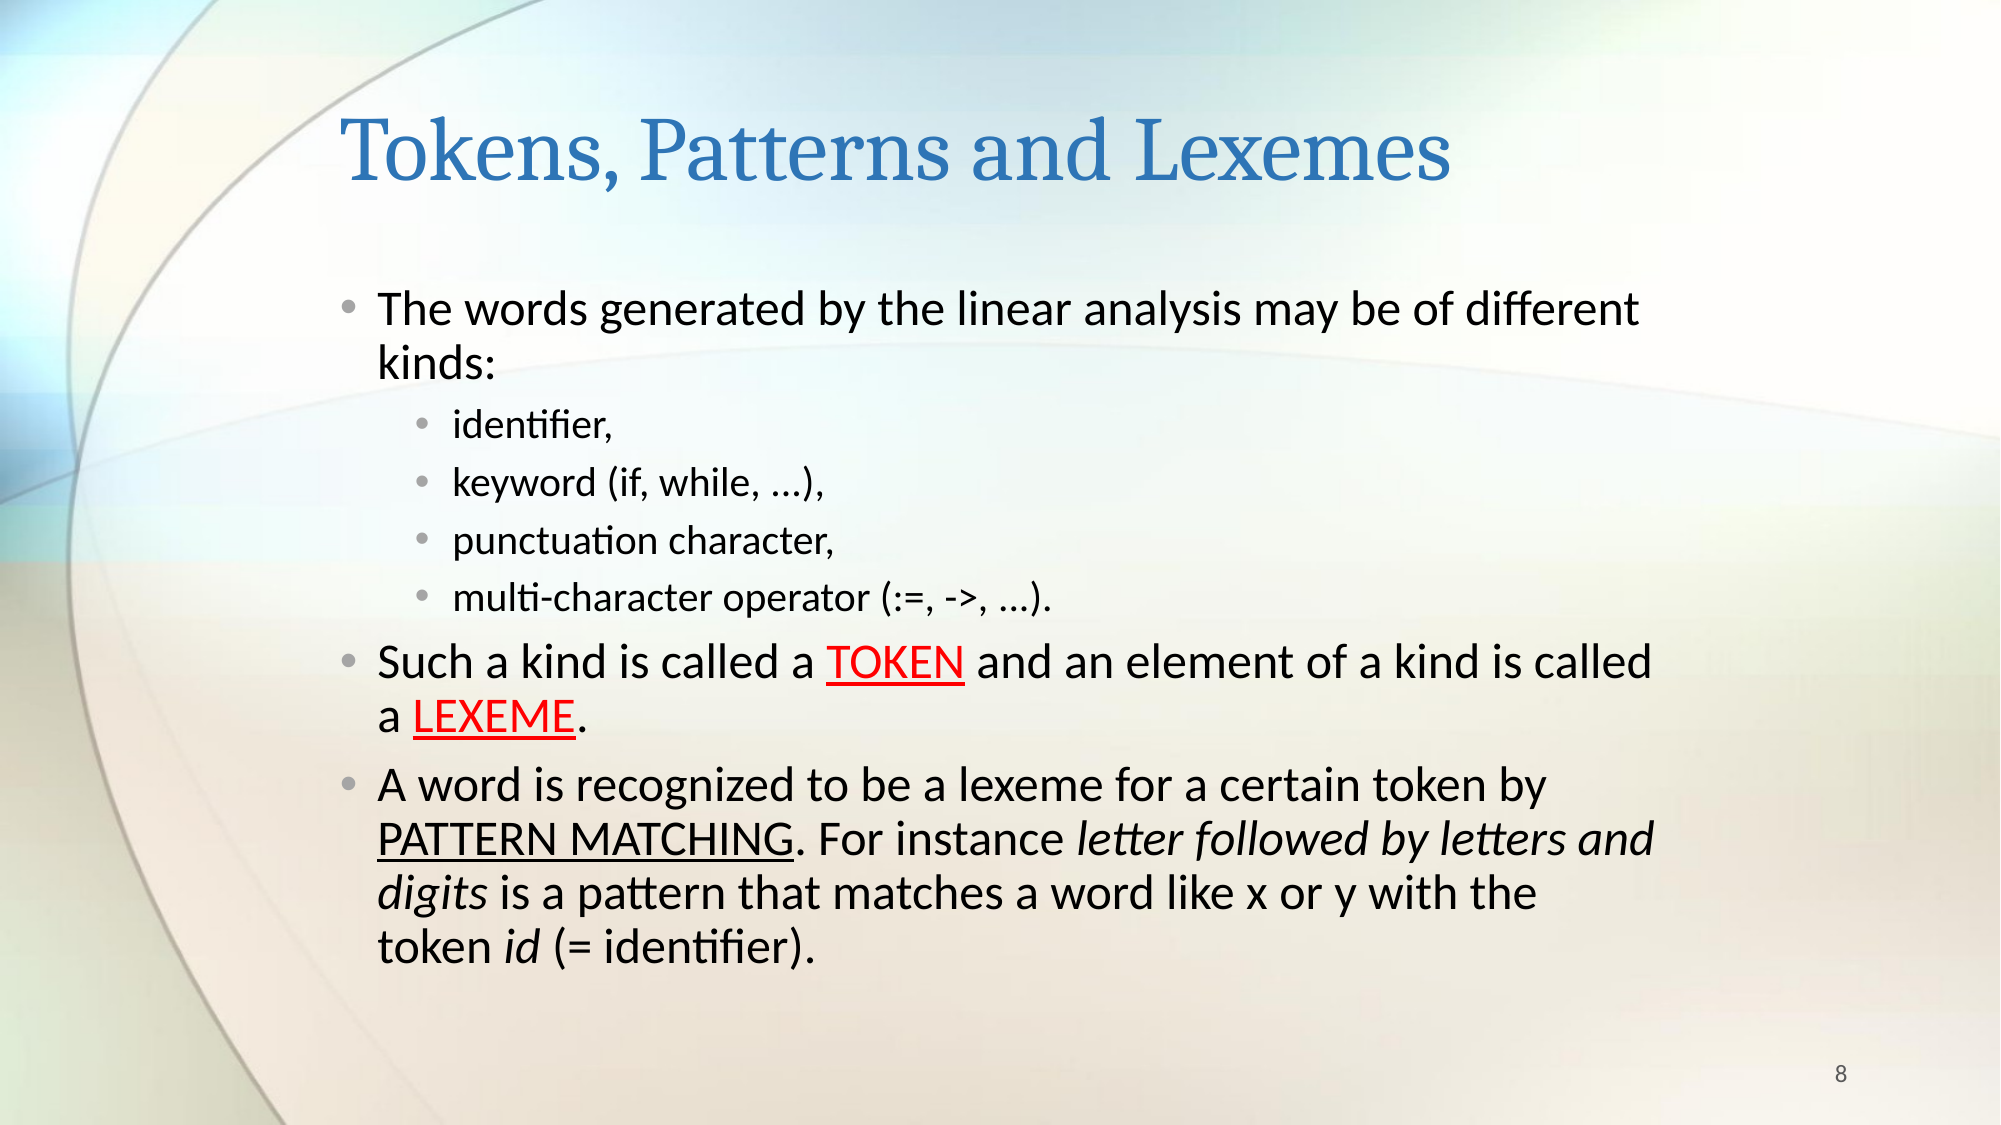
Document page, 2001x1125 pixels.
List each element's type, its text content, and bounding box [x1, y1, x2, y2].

picture [0, 0, 2001, 1125]
title Tokens, Patterns and Lexemes [324, 50, 1675, 238]
slide_number 8 [1325, 1042, 1863, 1103]
list The words generated by the linear analysis may be of different kinds: identifier, keyword (if, while, ...), punctuation character, multi-character operator (:=, ->, ...). Such a kind is called a TOKEN and an element of a kind is called a LEXEME. A word is recognized to be a lexeme for a certain token by PATTERN MATCHING. For instance letter followed by letters and digits is a pattern that matches a word like x or y with the token id (= identifier). [324, 275, 1675, 996]
